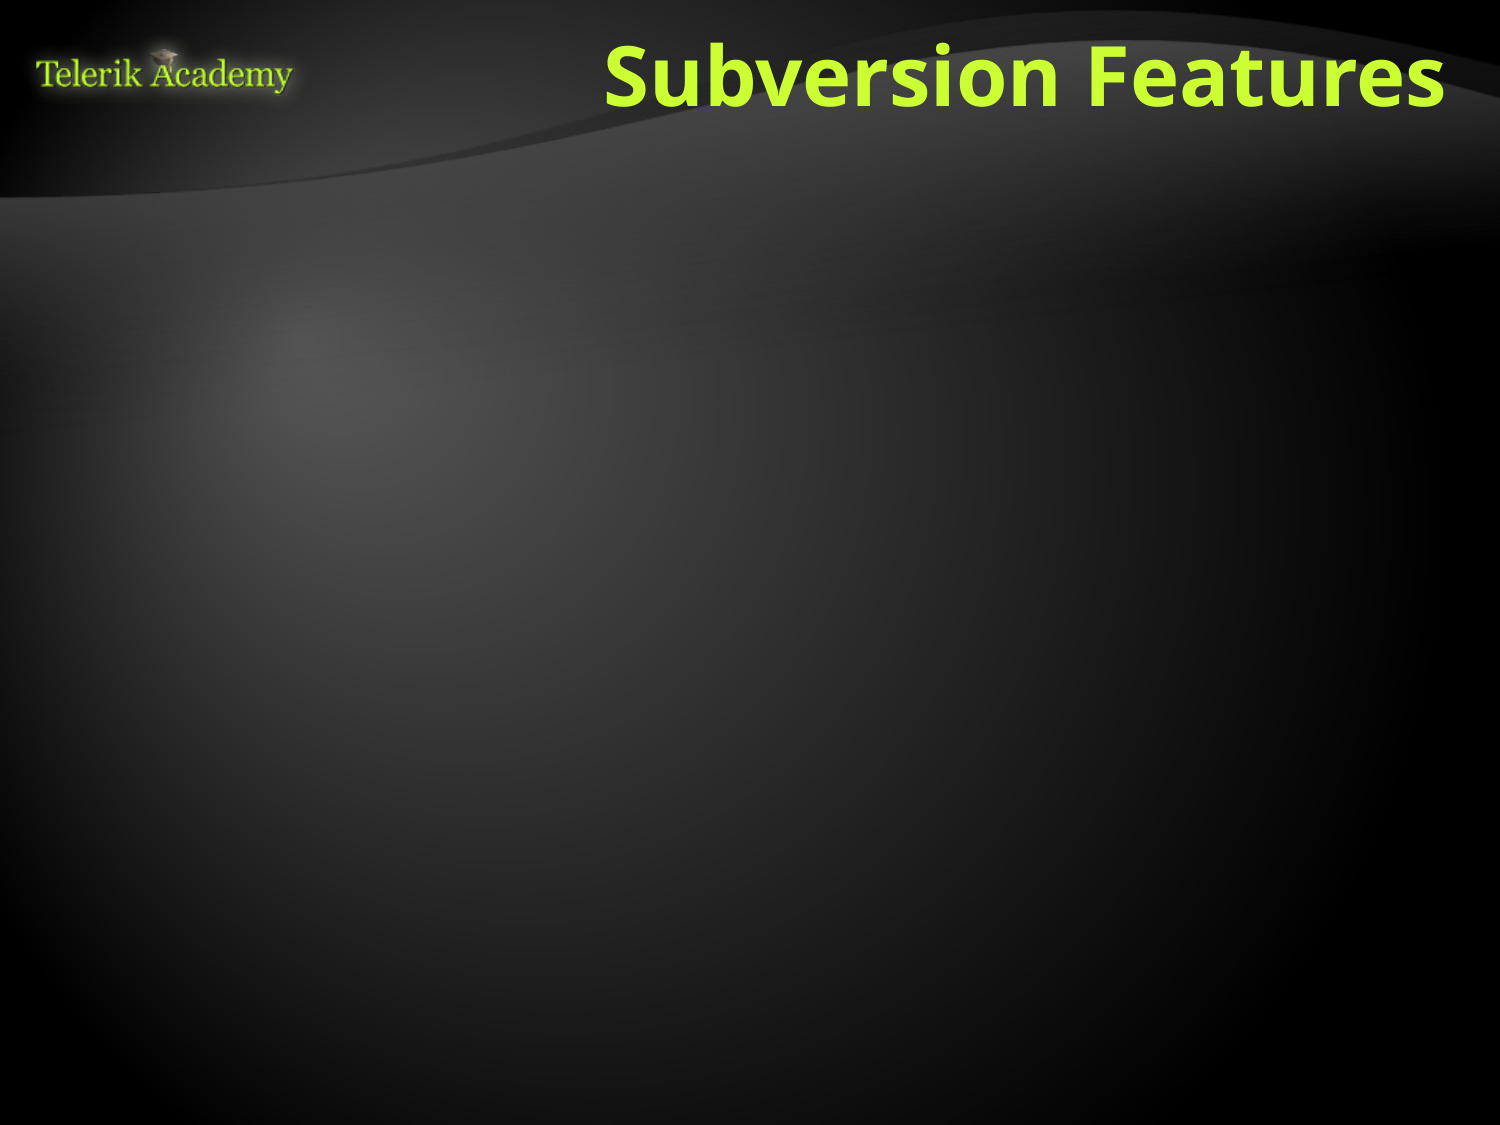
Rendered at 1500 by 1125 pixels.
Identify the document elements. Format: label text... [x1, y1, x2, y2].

picture [0, 0, 1500, 1125]
title Subversion Features [300, 12, 1463, 150]
